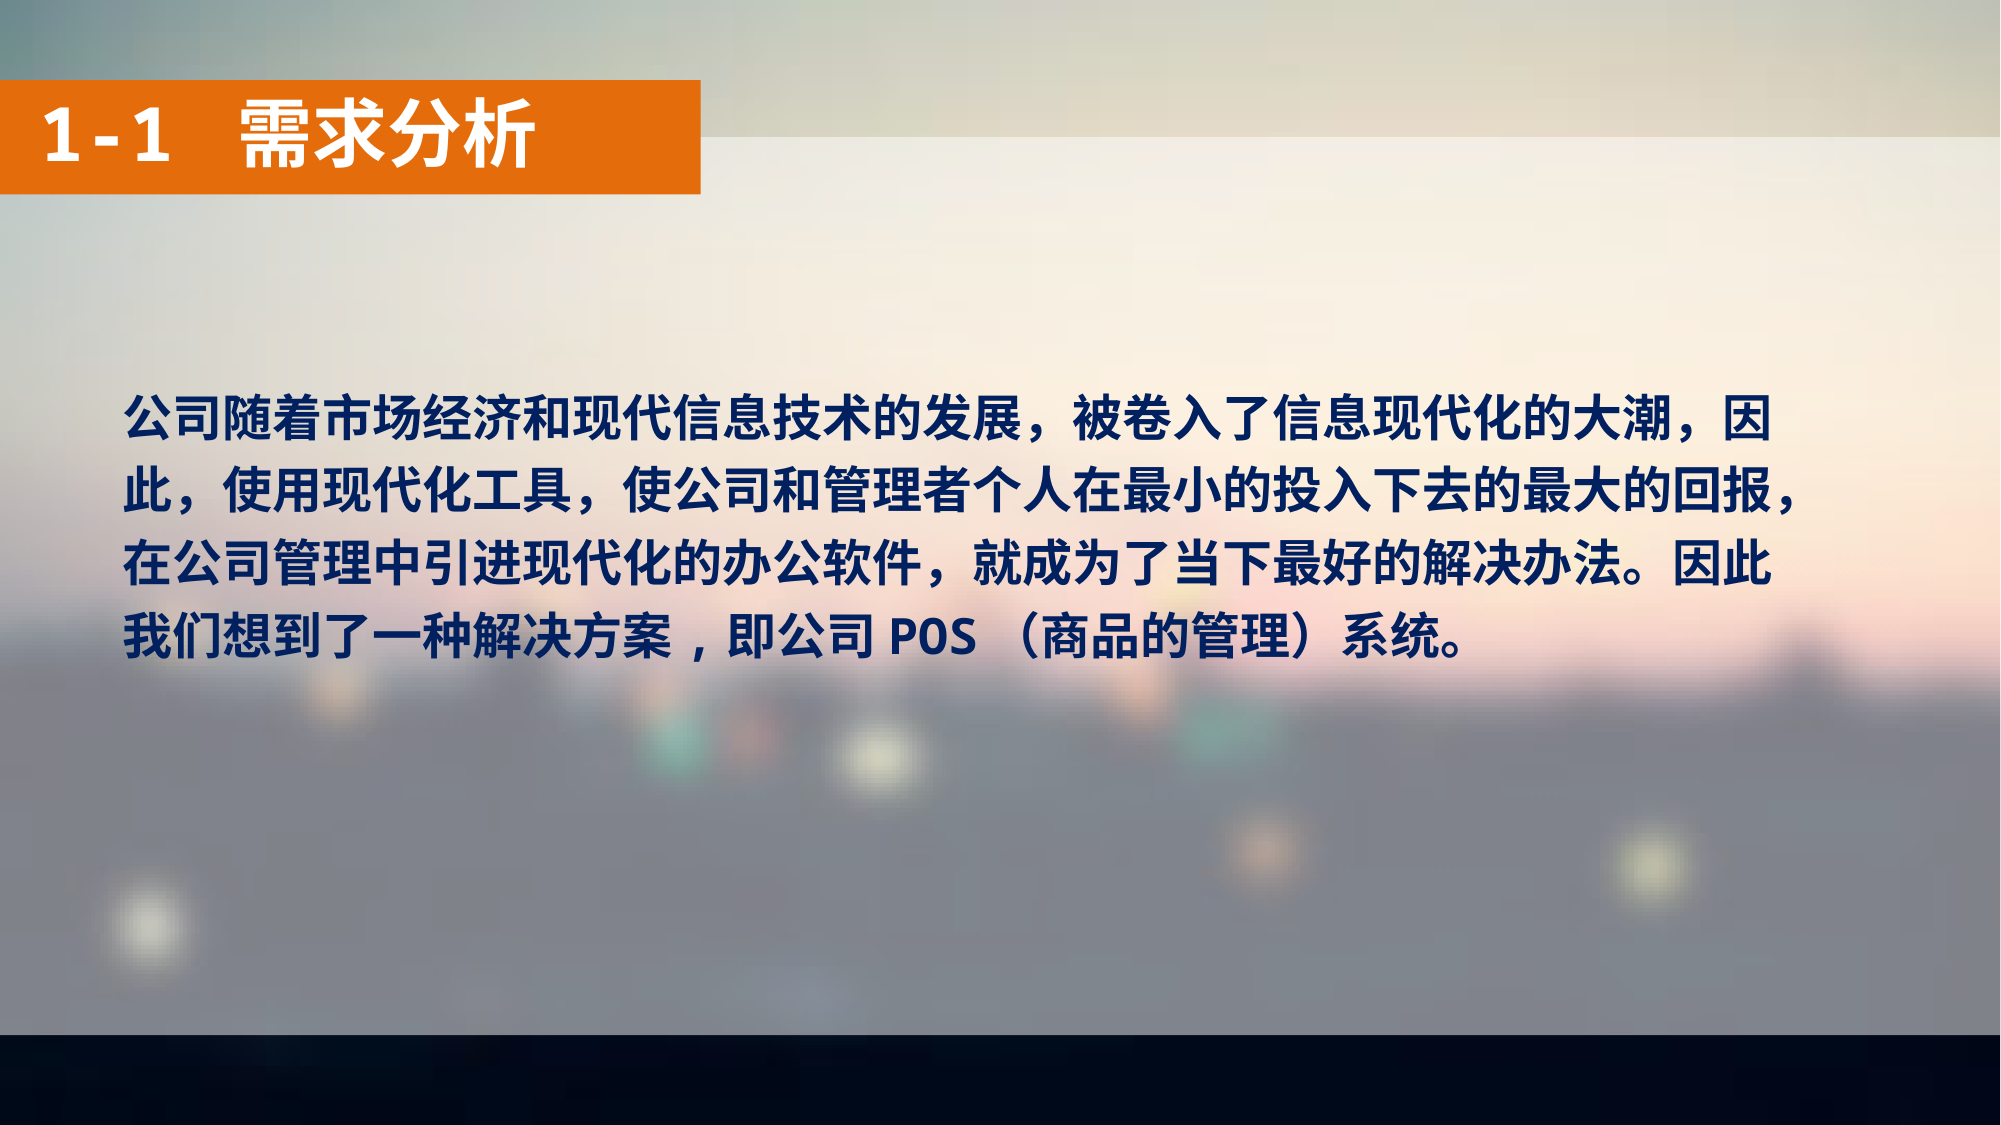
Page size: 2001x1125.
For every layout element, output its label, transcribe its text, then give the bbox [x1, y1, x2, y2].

text_box 1-1 需求分析 [24, 78, 575, 184]
text_box 公司随着市场经济和现代信息技术的发展，被卷入了信息现代化的大潮，因此，使用现代化工具，使公司和管理者个人在最小的投入下去的最大的回报，在公司管理中引进现代化的办公软件，就成为了当下最好的解决办法。因此我们想到了一种解决方案,即公司POS（商品的管理）系统。 [107, 365, 1818, 673]
picture [0, 0, 2001, 1125]
